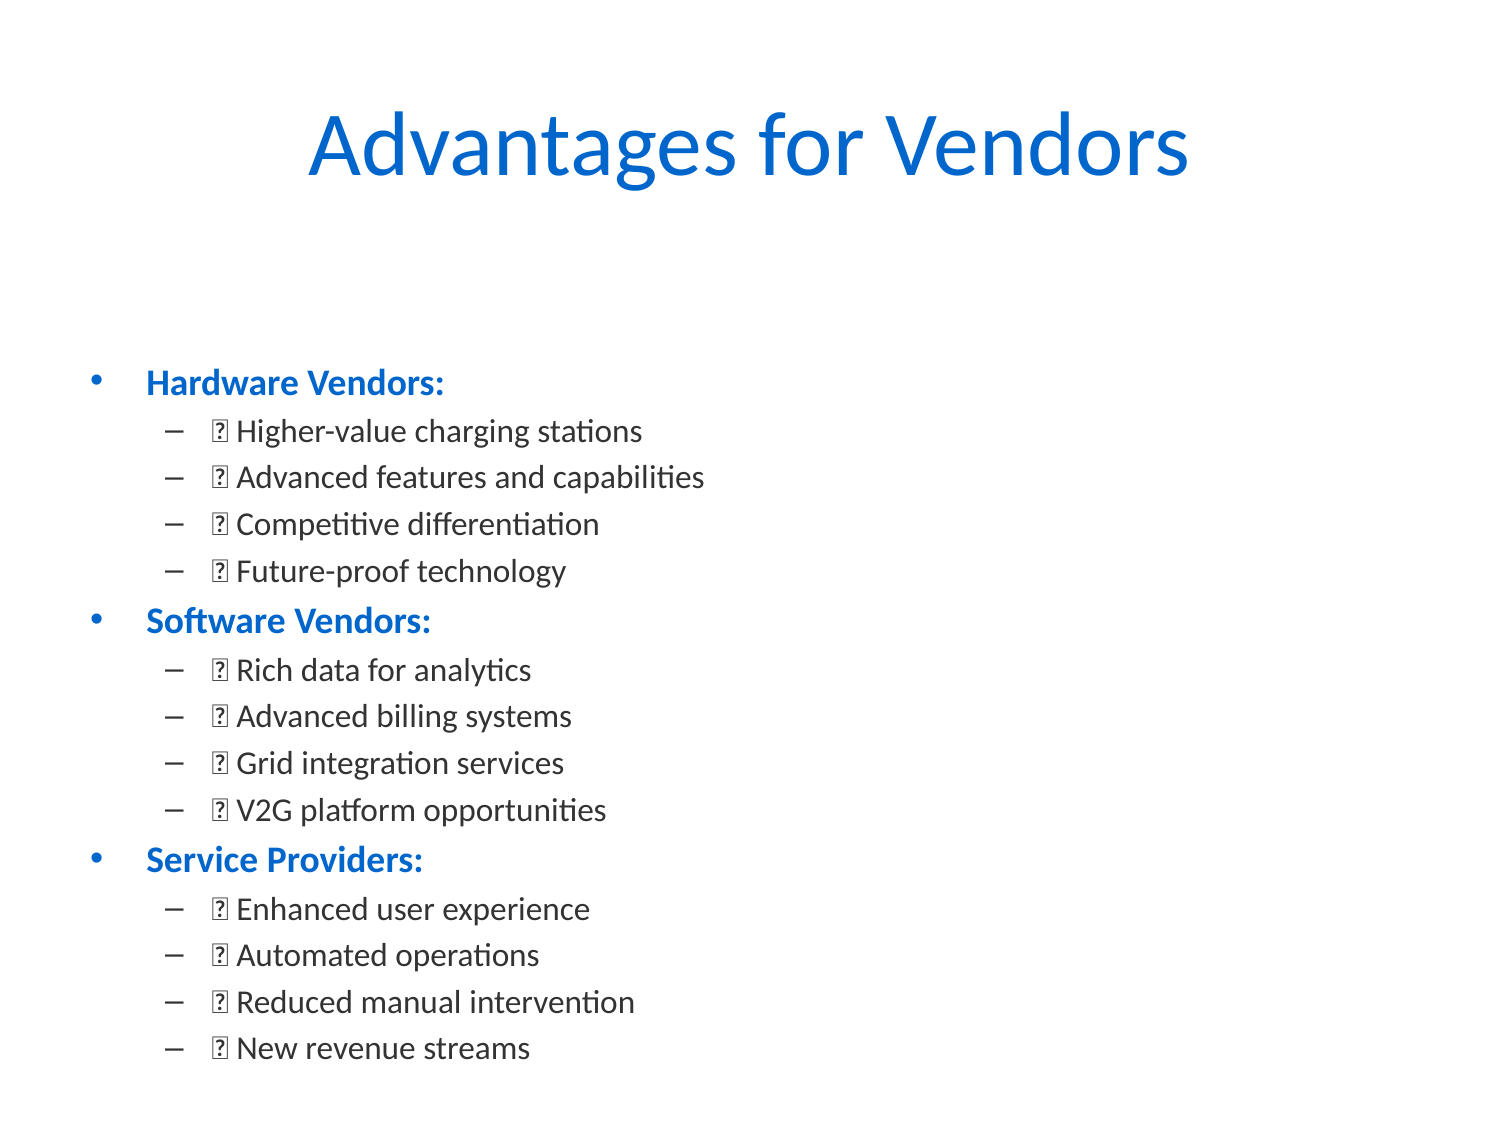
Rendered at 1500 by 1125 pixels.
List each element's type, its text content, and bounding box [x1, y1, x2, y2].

title Advantages for Vendors [75, 45, 1425, 233]
list Hardware Vendors: ✅ Higher-value charging stations ✅ Advanced features and capabilities ✅ Competitive differentiation ✅ Future-proof technology Software Vendors: ✅ Rich data for analytics ✅ Advanced billing systems ✅ Grid integration services ✅ V2G platform opportunities Service Providers: ✅ Enhanced user experience ✅ Automated operations ✅ Reduced manual intervention ✅ New revenue streams [75, 262, 1425, 1005]
